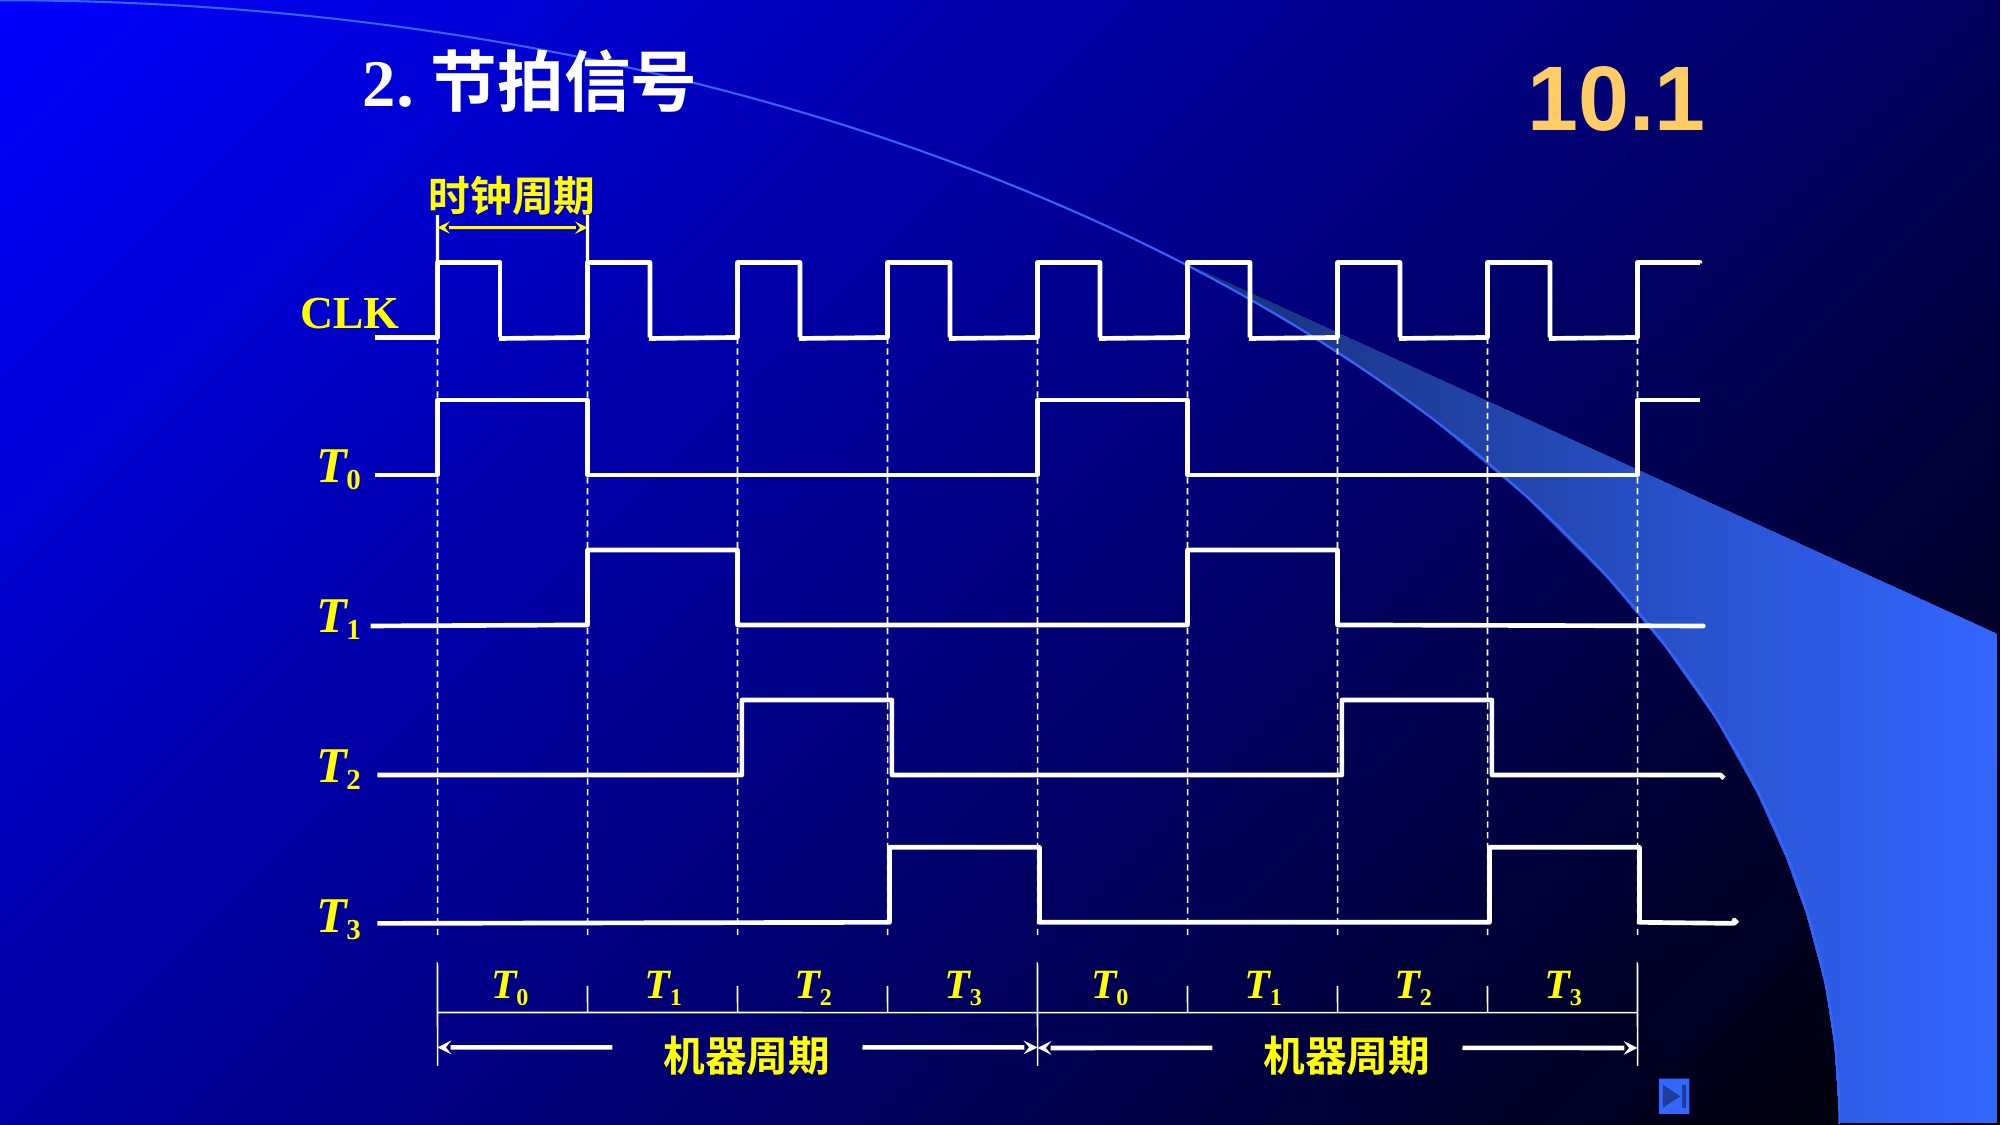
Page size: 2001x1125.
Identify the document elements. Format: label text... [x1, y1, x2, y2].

text_box [1659, 1078, 1690, 1114]
text_box T1 [301, 574, 374, 653]
text_box [1700, 774, 1724, 779]
text_box 2.节拍信号 [347, 32, 938, 127]
text_box T2 [301, 724, 374, 803]
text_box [437, 949, 1638, 1089]
text_box 10.1 [1512, 24, 1750, 163]
text_box T3 [301, 874, 376, 953]
text_box T0 [301, 424, 374, 503]
text_box CLK [285, 275, 374, 345]
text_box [412, 162, 613, 266]
title [150, 99, 1850, 288]
text_box [1700, 919, 1738, 924]
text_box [374, 262, 1700, 938]
